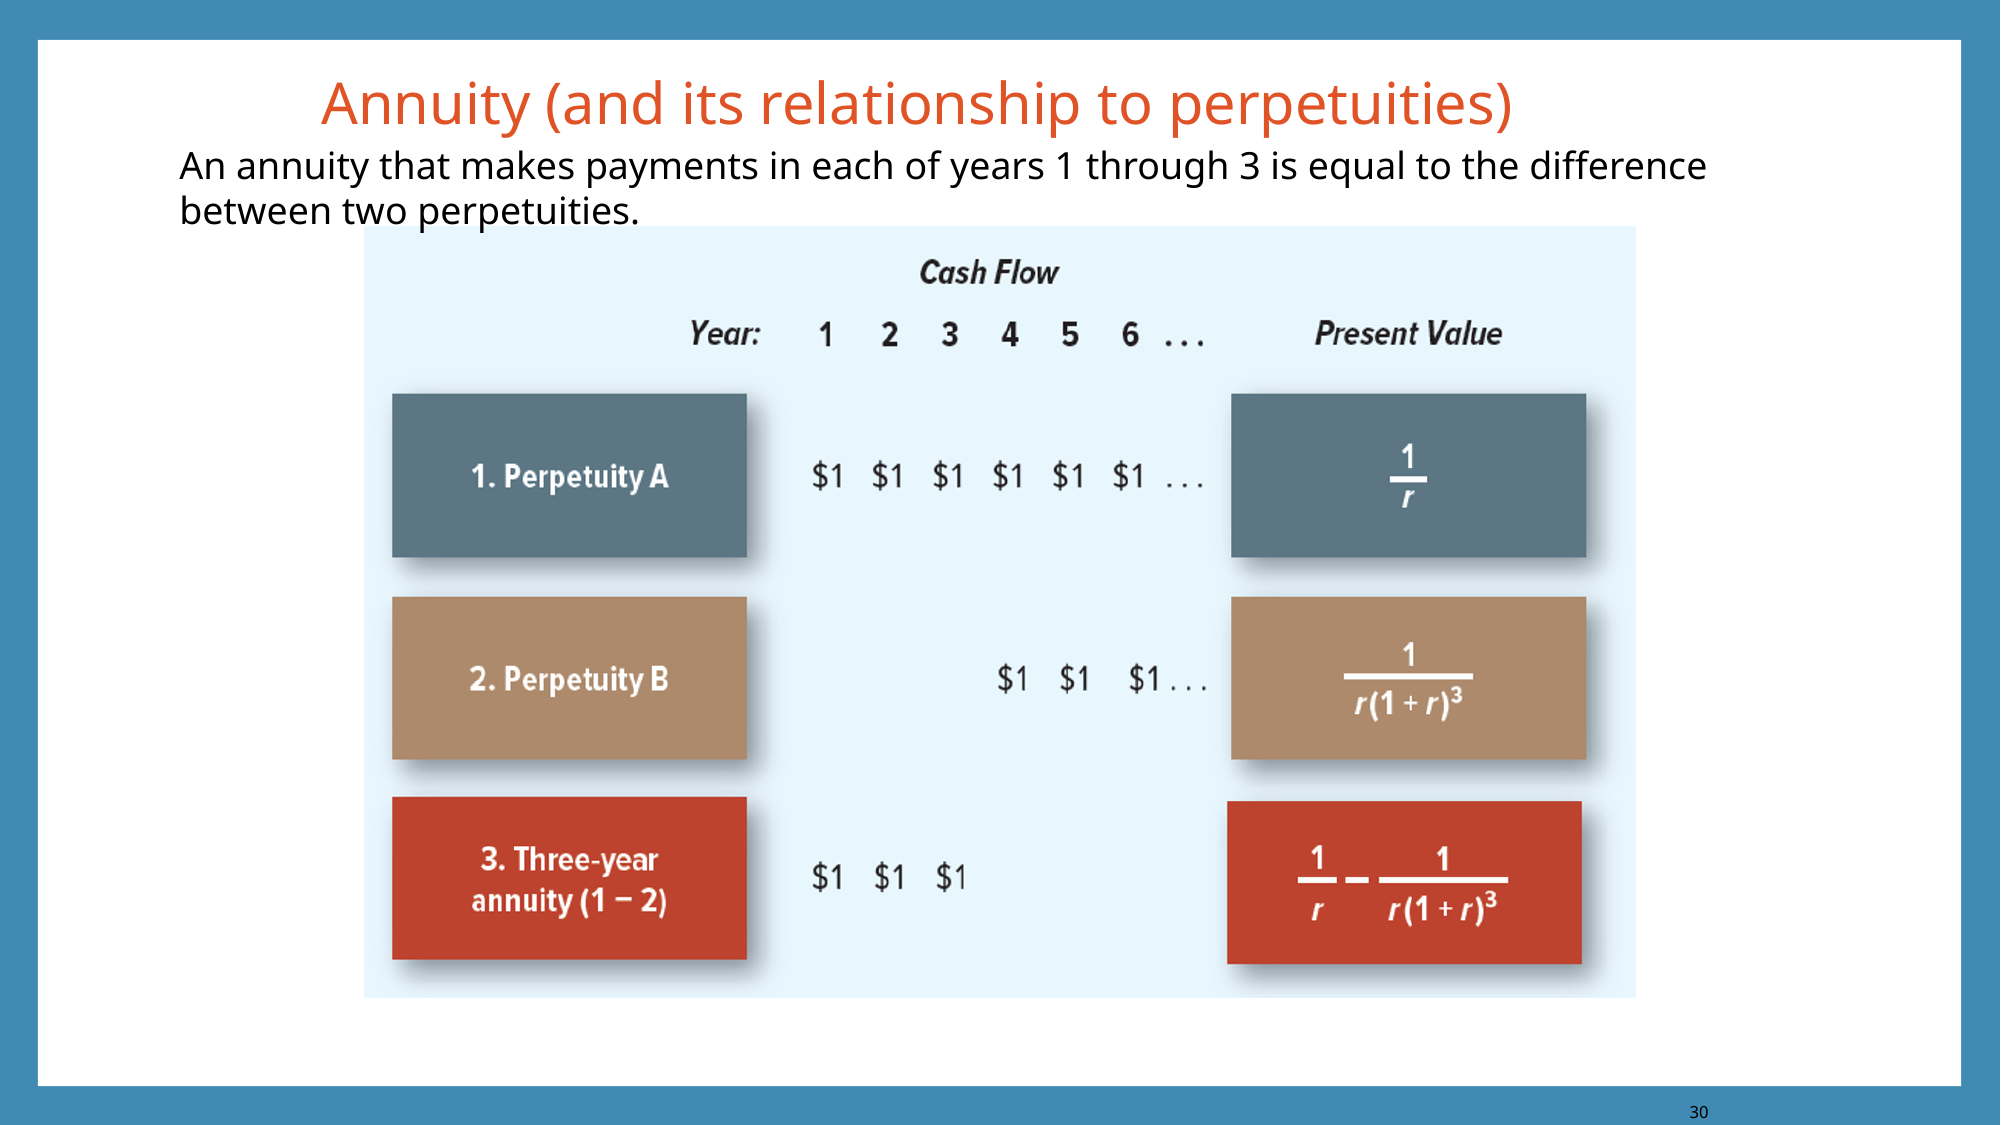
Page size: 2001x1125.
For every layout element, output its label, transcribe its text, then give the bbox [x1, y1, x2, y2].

text_box 30 [1665, 1094, 1724, 1122]
text_box An annuity that makes payments in each of years 1 through 3 is equal to the difference between two perpetuities. [164, 135, 1836, 240]
picture [363, 226, 1637, 999]
title Annuity (and its relationship to perpetuities) [306, 50, 1694, 135]
